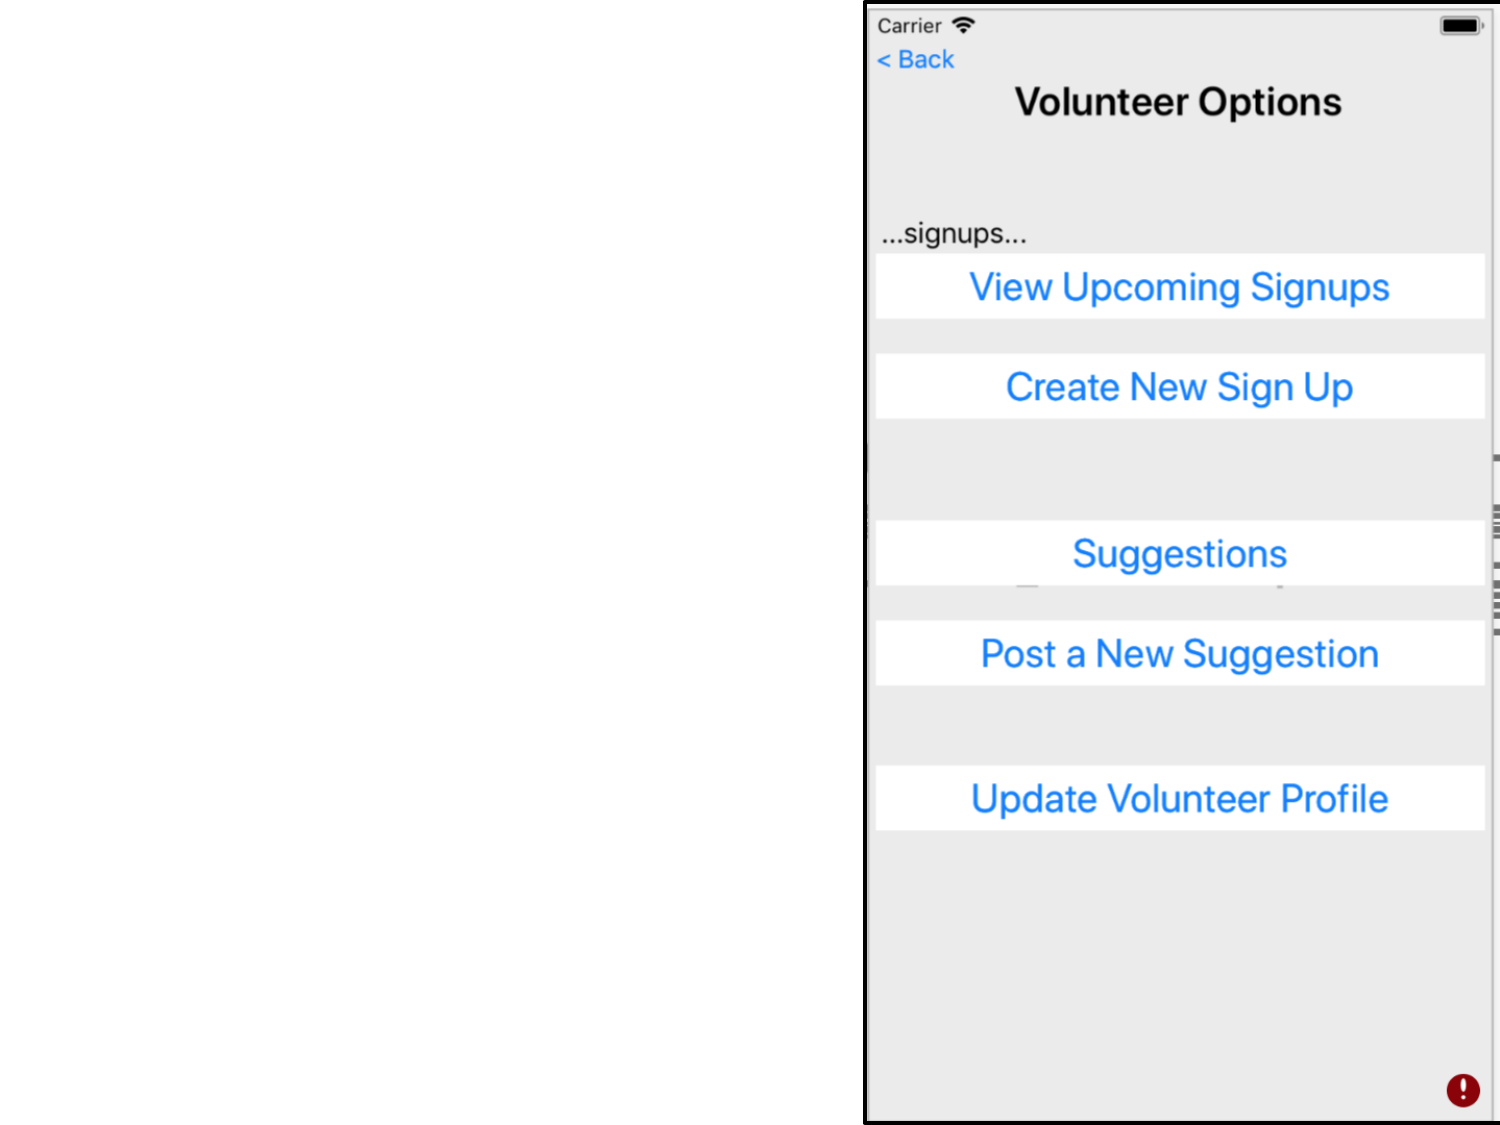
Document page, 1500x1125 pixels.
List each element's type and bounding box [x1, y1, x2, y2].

picture [866, 3, 1500, 1122]
